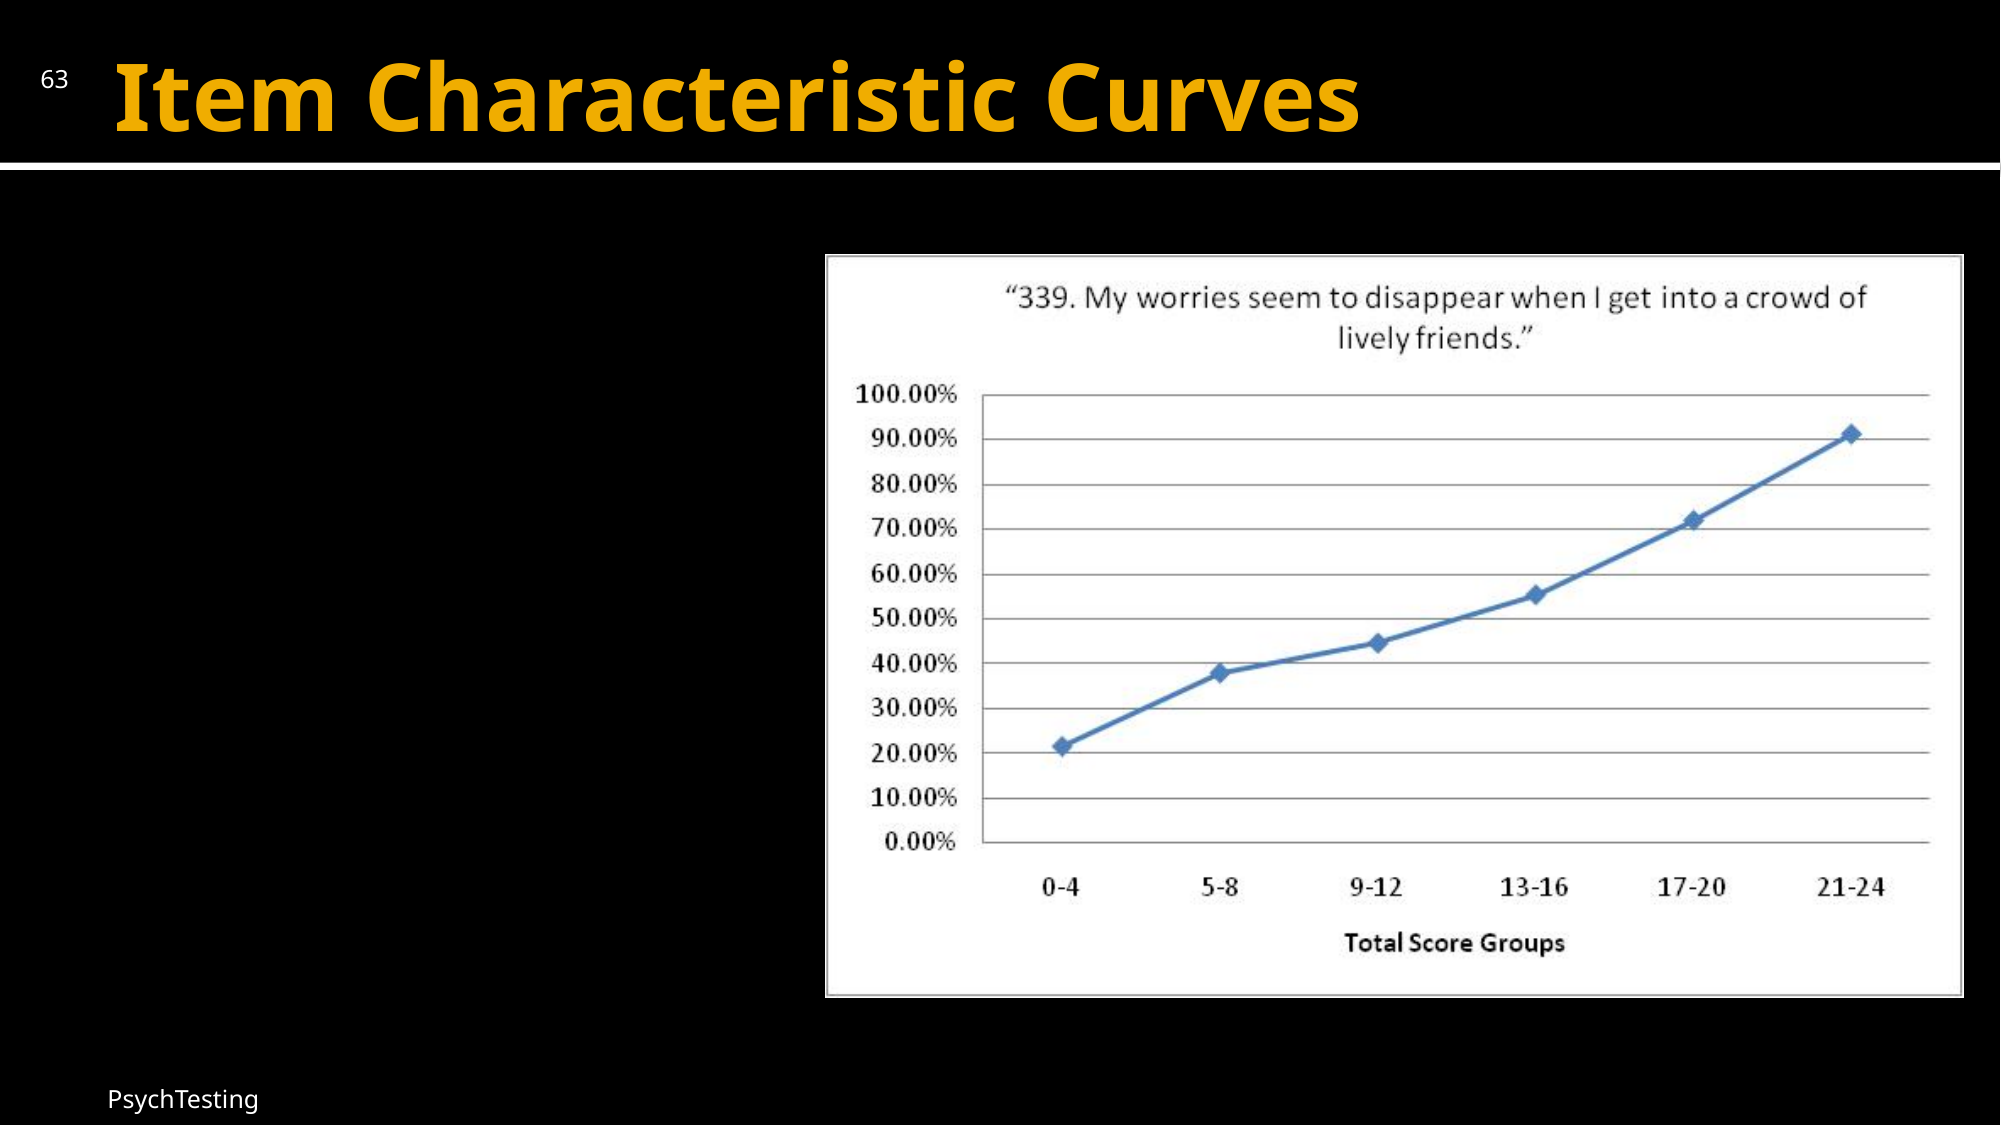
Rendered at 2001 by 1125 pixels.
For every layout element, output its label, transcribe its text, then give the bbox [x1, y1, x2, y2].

footer PsychTesting [99, 1067, 435, 1118]
title Item Characteristic Curves [99, 24, 1975, 163]
picture [824, 254, 1964, 998]
slide_number 63 [16, 60, 84, 98]
